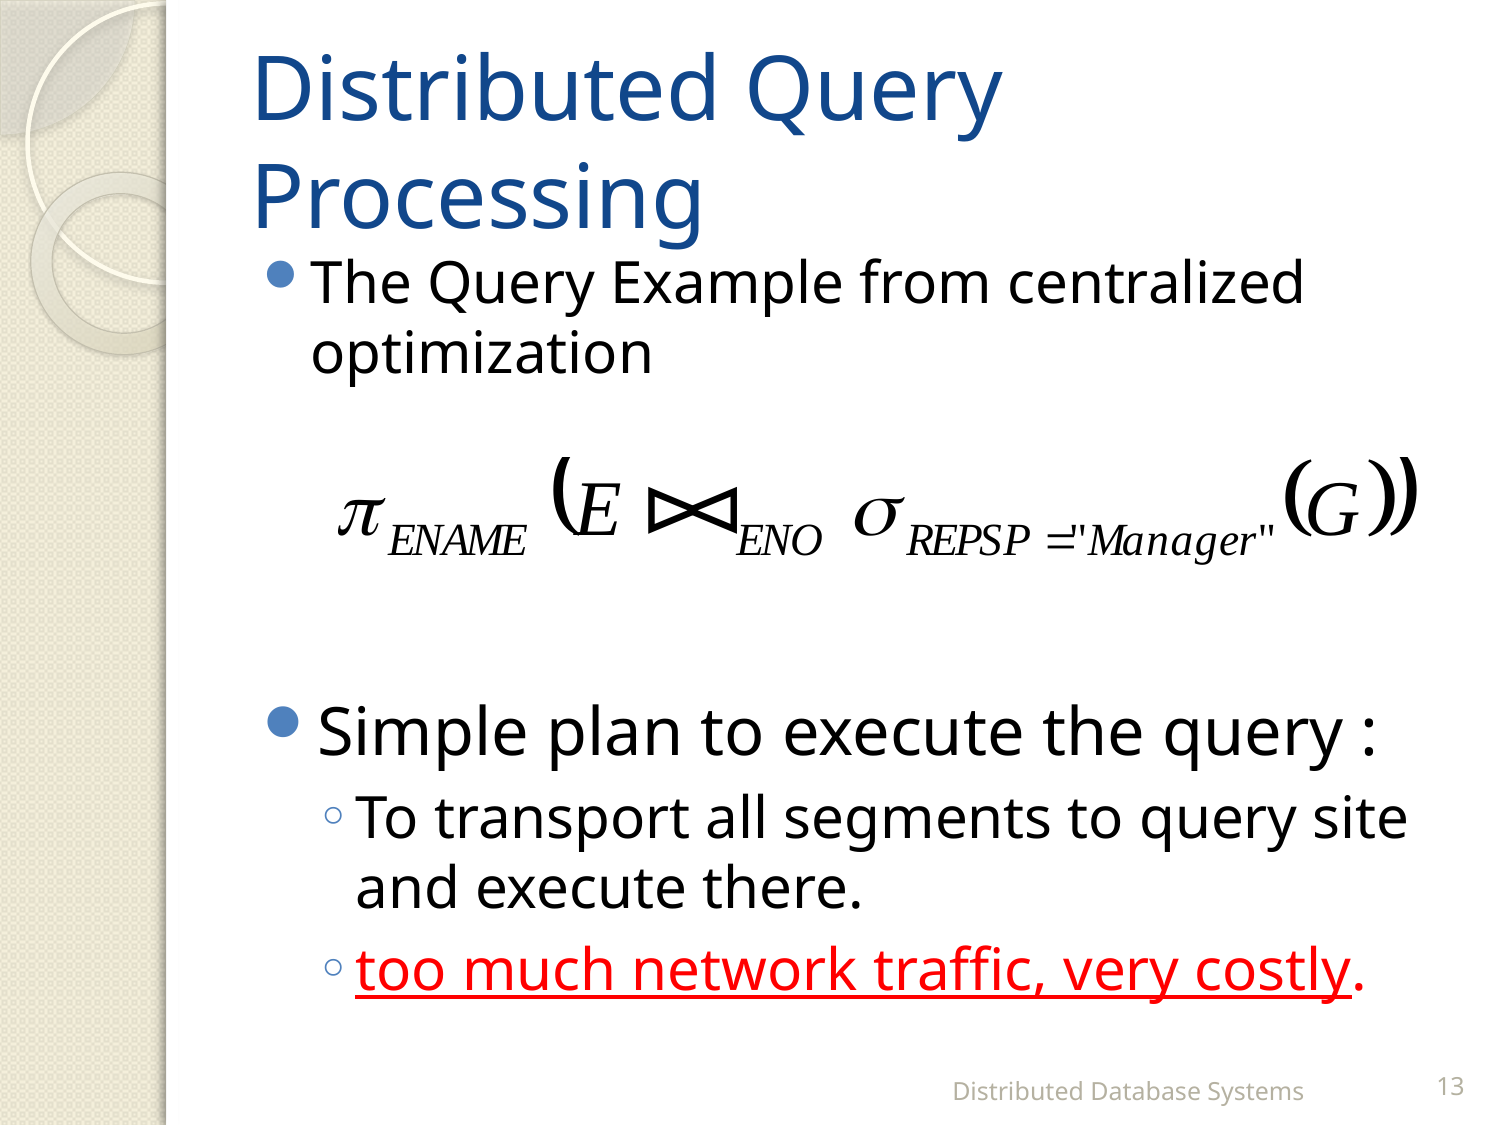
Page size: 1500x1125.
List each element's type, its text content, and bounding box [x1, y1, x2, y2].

footer Distributed Database Systems [937, 1034, 1413, 1113]
slide_number 13 [1413, 1034, 1488, 1113]
list The Query Example from centralized optimization Simple plan to execute the query : To transport all segments to query site and execute there. too much network traffic, very costly. [235, 237, 1466, 1025]
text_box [327, 456, 1419, 582]
title Distributed Query Processing [235, 45, 1466, 233]
